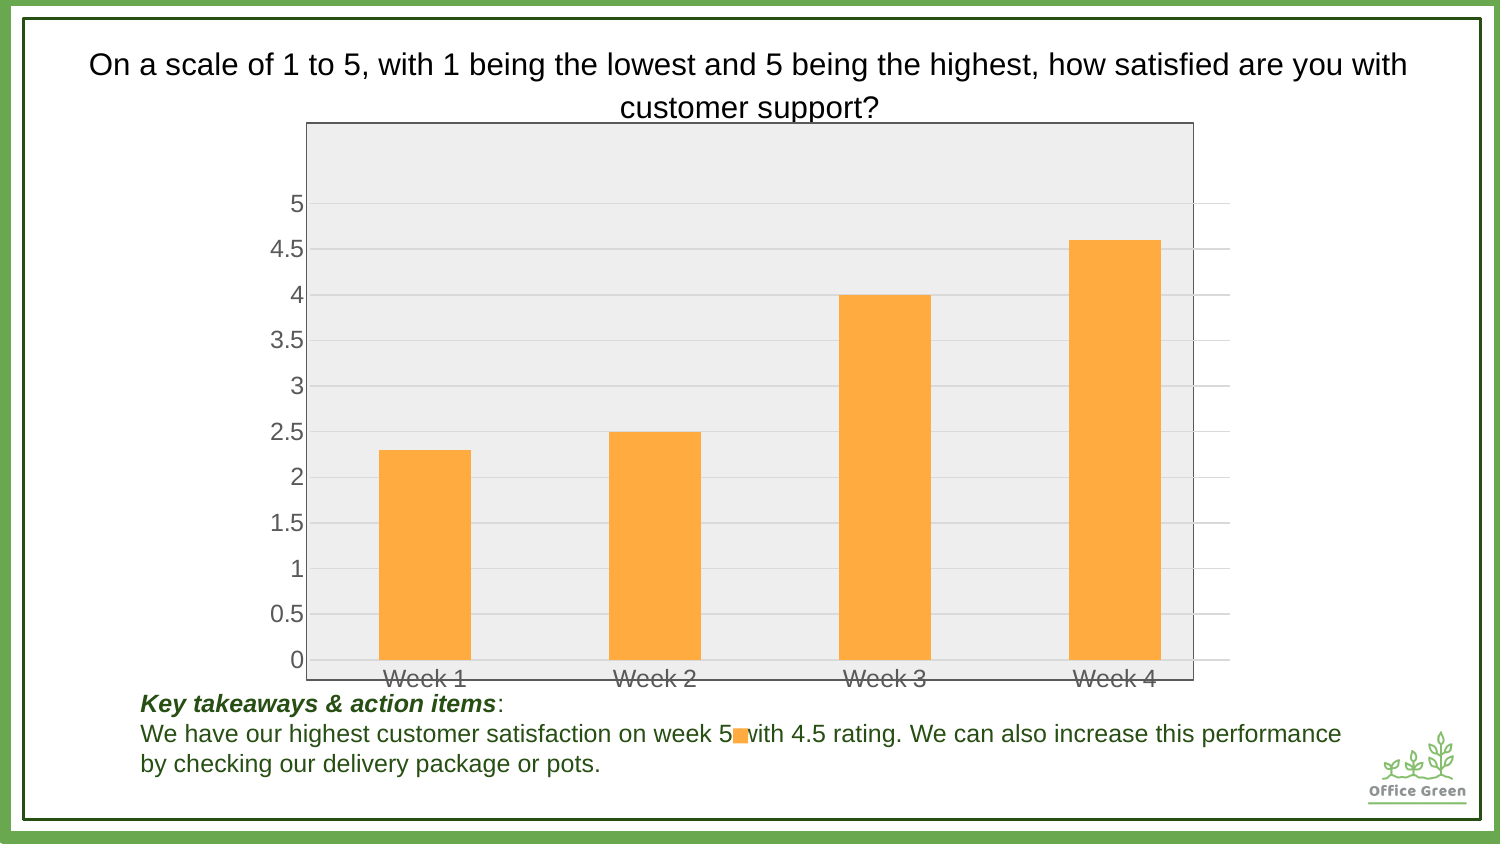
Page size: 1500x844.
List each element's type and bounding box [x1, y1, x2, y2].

chart [249, 88, 1251, 756]
picture [1354, 724, 1474, 812]
text_box [4, 0, 1500, 838]
